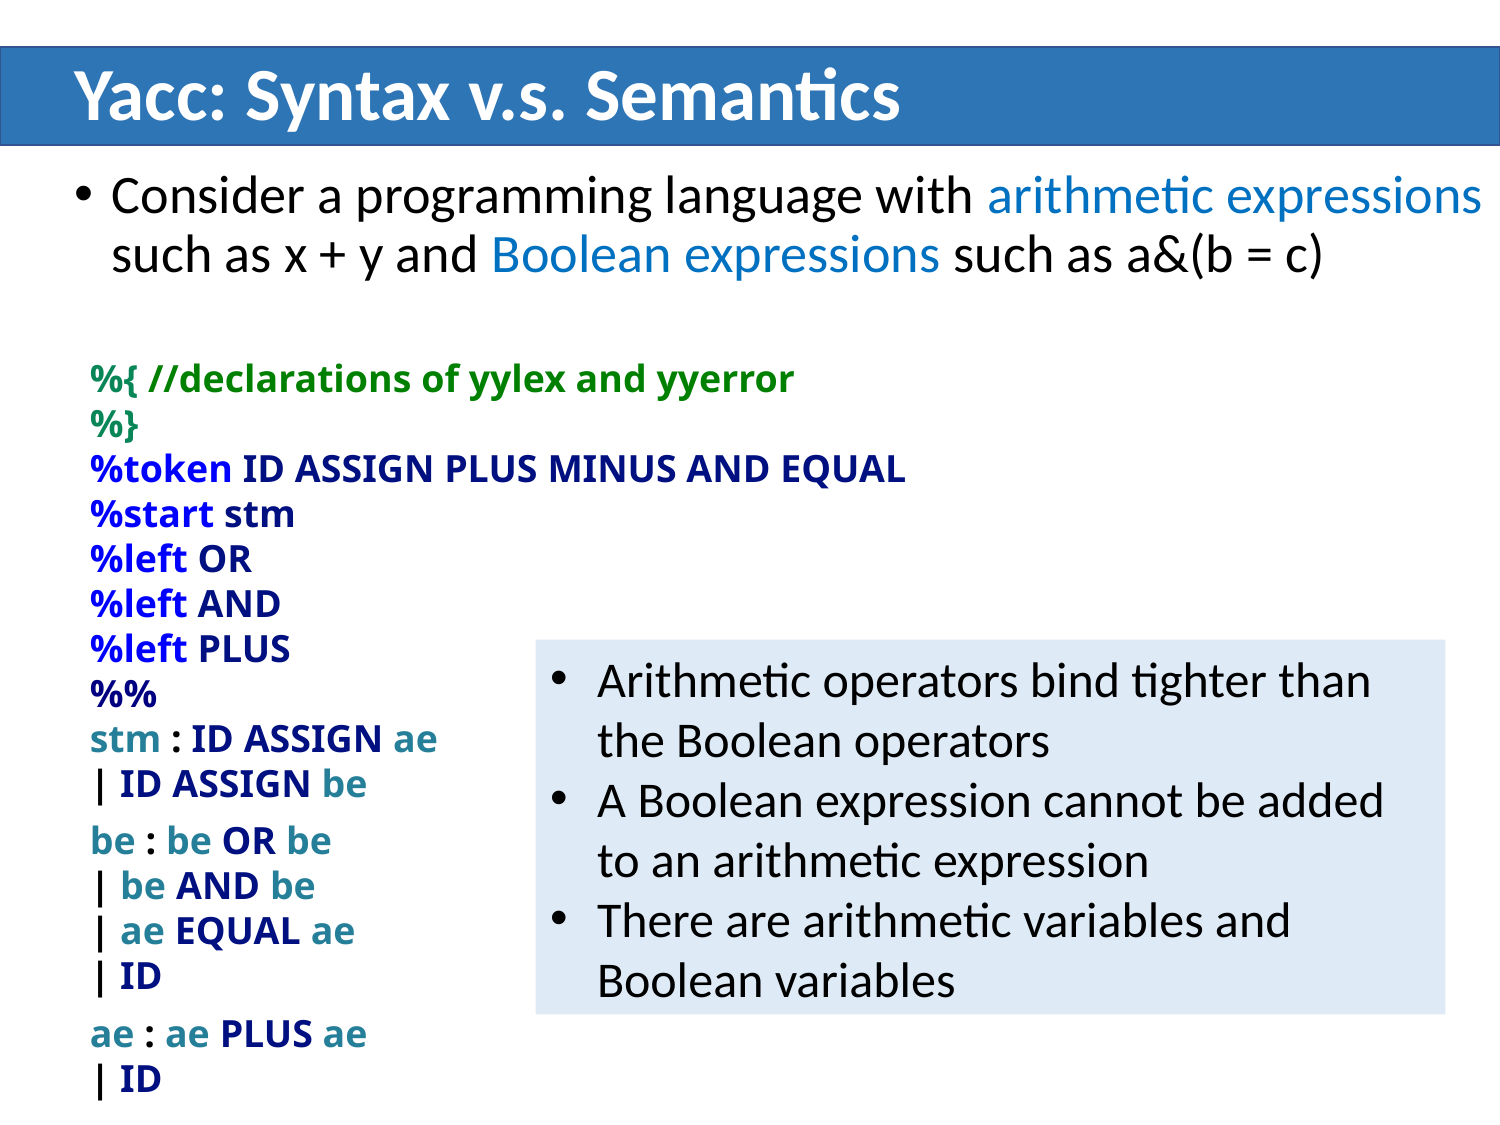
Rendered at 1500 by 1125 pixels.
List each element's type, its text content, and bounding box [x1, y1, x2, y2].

text_box Arithmetic operators bind tighter than the Boolean operators A Boolean expression cannot be added to an arithmetic expression There are arithmetic variables and Boolean variables [535, 639, 1446, 1015]
text_box %{ //declarations of yylex and yyerror %} %token ID ASSIGN PLUS MINUS AND EQUAL %start stm %left OR %left AND %left PLUS %% stm : ID ASSIGN ae | ID ASSIGN be be : be OR be | be AND be | ae EQUAL ae | ID ae : ae PLUS ae | ID [75, 347, 1447, 1108]
title Yacc: Syntax v.s. Semantics [59, 47, 1446, 146]
list Consider a programming language with arithmetic expressions such as x + y and Boolean expressions such as a&(b = c) [59, 159, 1500, 1009]
